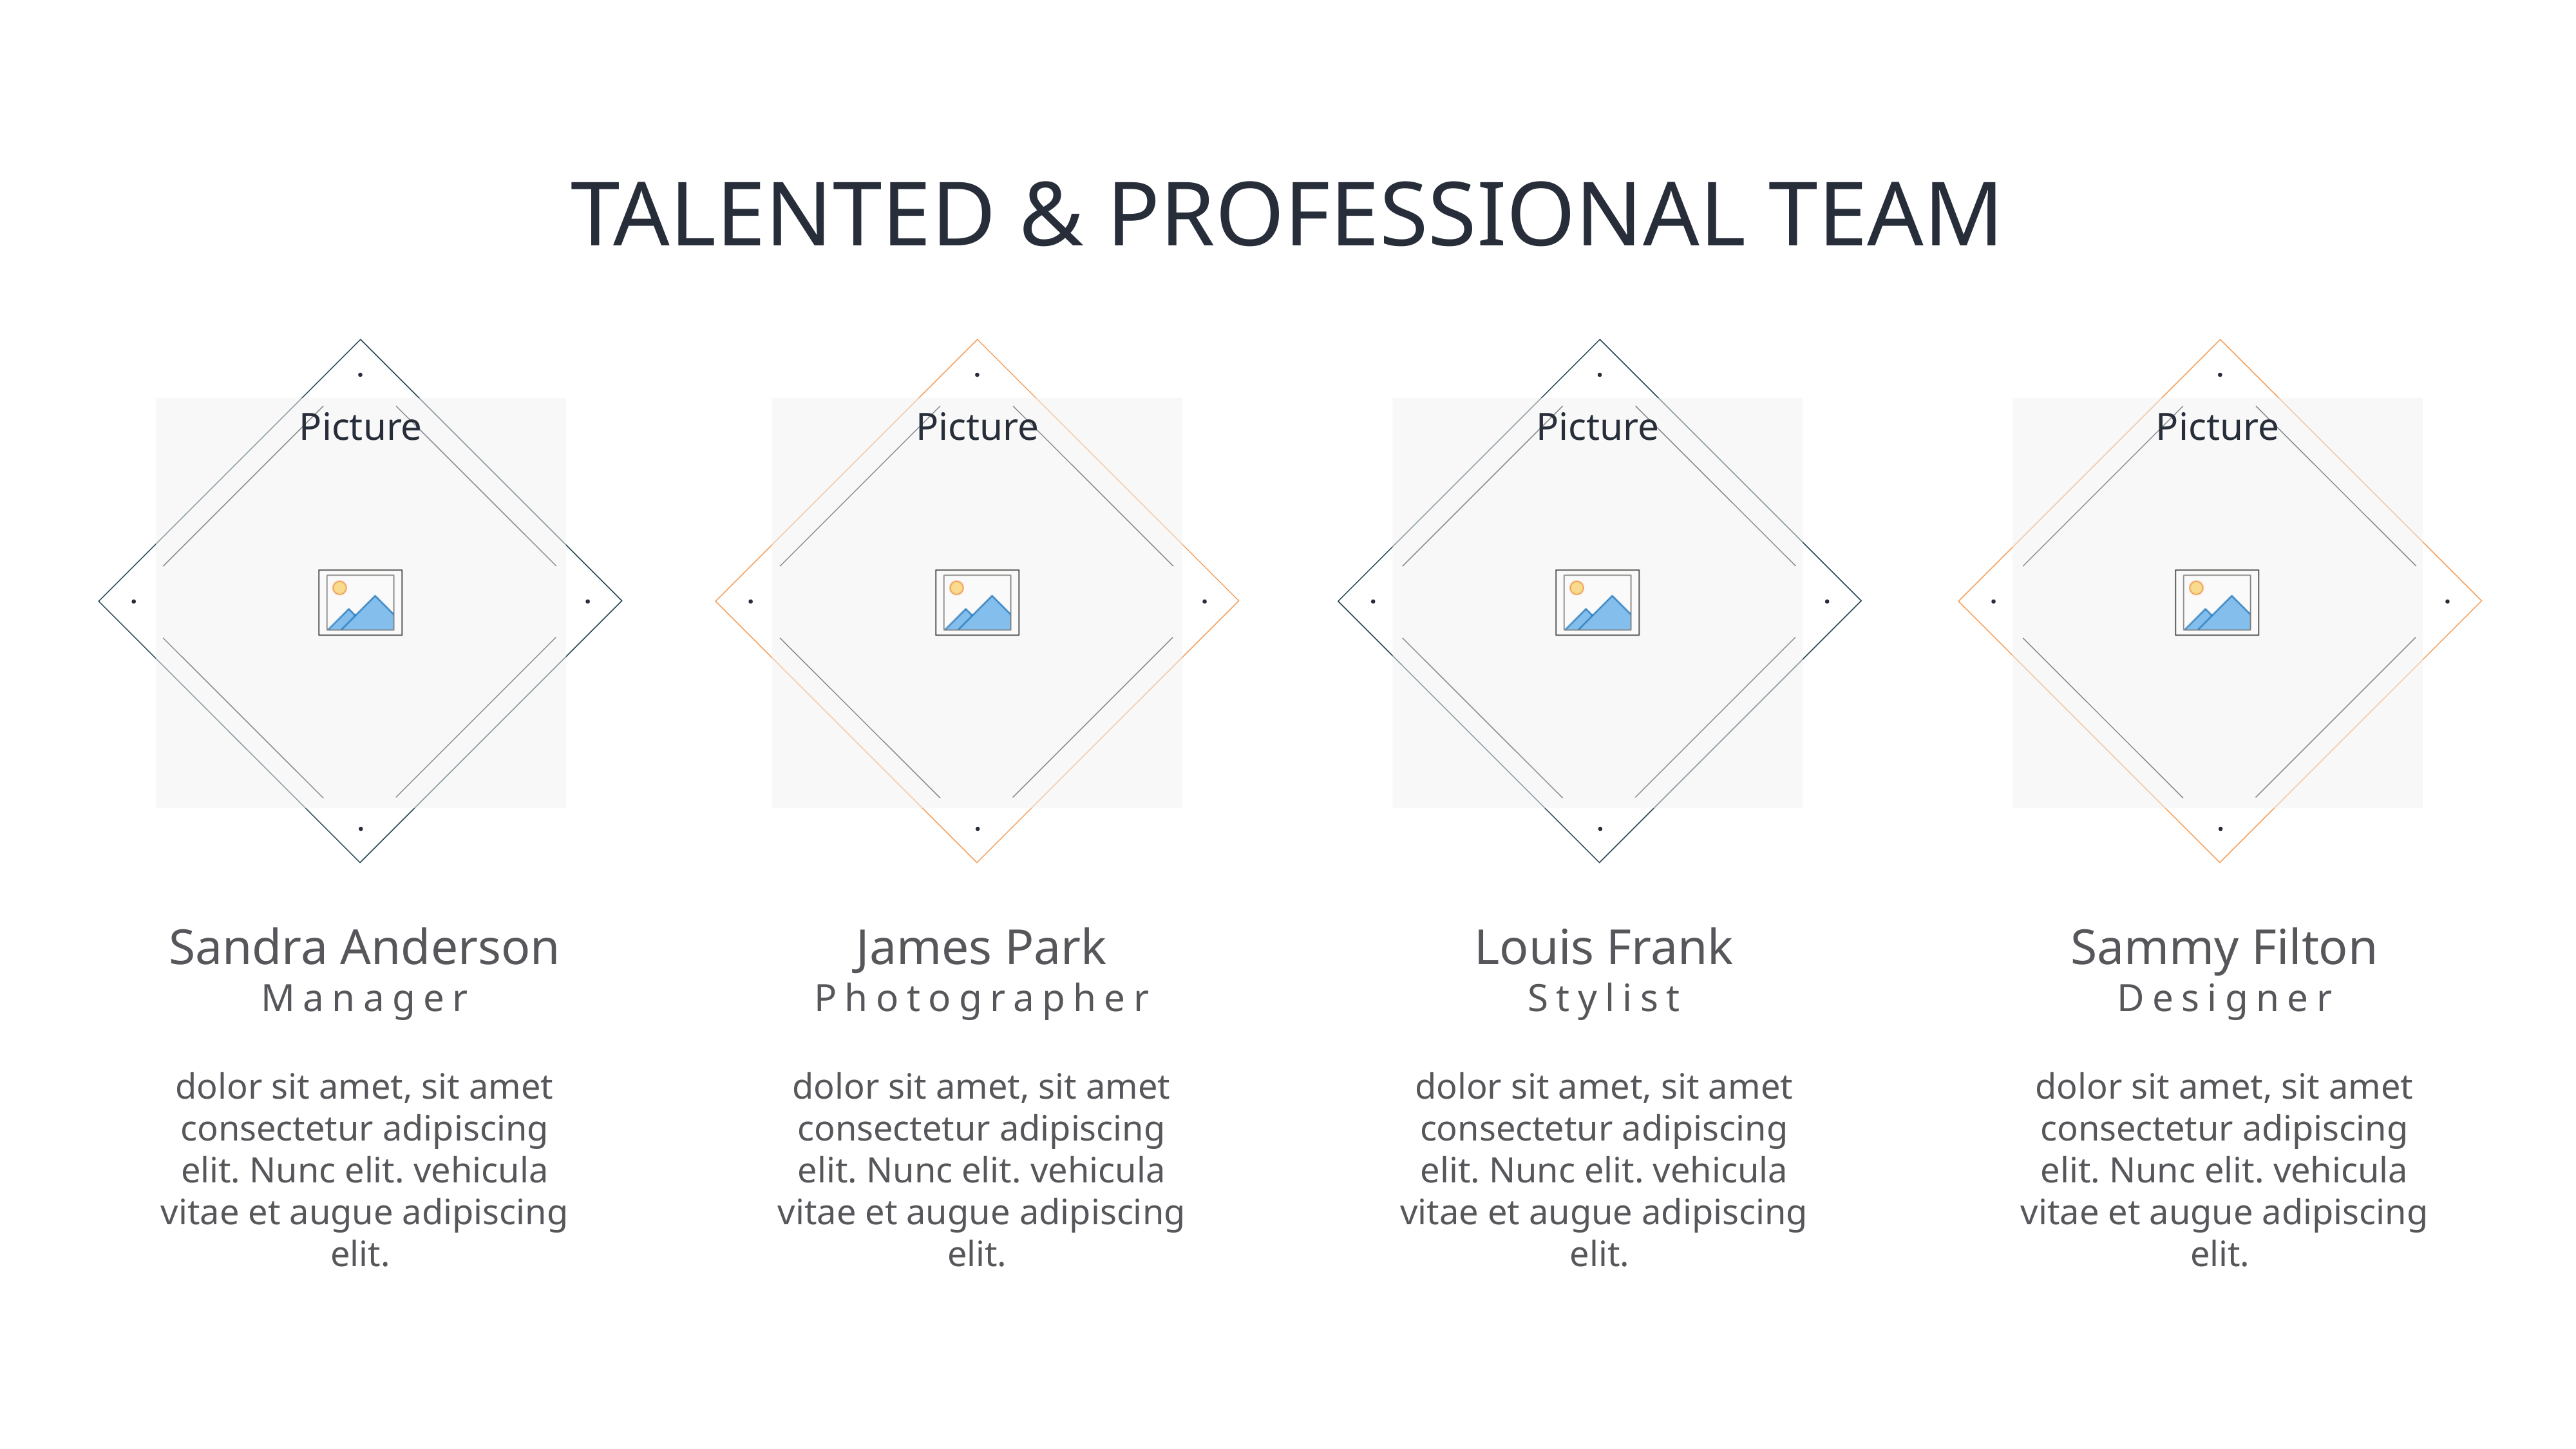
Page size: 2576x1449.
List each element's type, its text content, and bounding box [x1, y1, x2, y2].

picture [1392, 397, 1803, 809]
picture [2012, 397, 2423, 809]
text_box Sandra Anderson Manager dolor sit amet, sit amet consectetur adipiscing elit. Nunc elit. vehicula vitae et augue adipiscing elit. [137, 911, 592, 1278]
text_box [1370, 372, 1830, 831]
text_box Sammy Filton Designer dolor sit amet, sit amet consectetur adipiscing elit. Nunc elit. vehicula vitae et augue adipiscing elit. [1996, 911, 2452, 1278]
picture [772, 397, 1183, 809]
text_box Louis Frank Stylist dolor sit amet, sit amet consectetur adipiscing elit. Nunc elit. vehicula vitae et augue adipiscing elit. [1376, 911, 1832, 1278]
text_box James Park Photographer dolor sit amet, sit amet consectetur adipiscing elit. Nunc elit. vehicula vitae et augue adipiscing elit. [753, 911, 1209, 1278]
picture [155, 397, 566, 809]
title TALENTED & PROFESSIONAL TEAM [177, 77, 2399, 357]
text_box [1991, 372, 2450, 831]
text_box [131, 372, 590, 831]
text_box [748, 372, 1207, 831]
